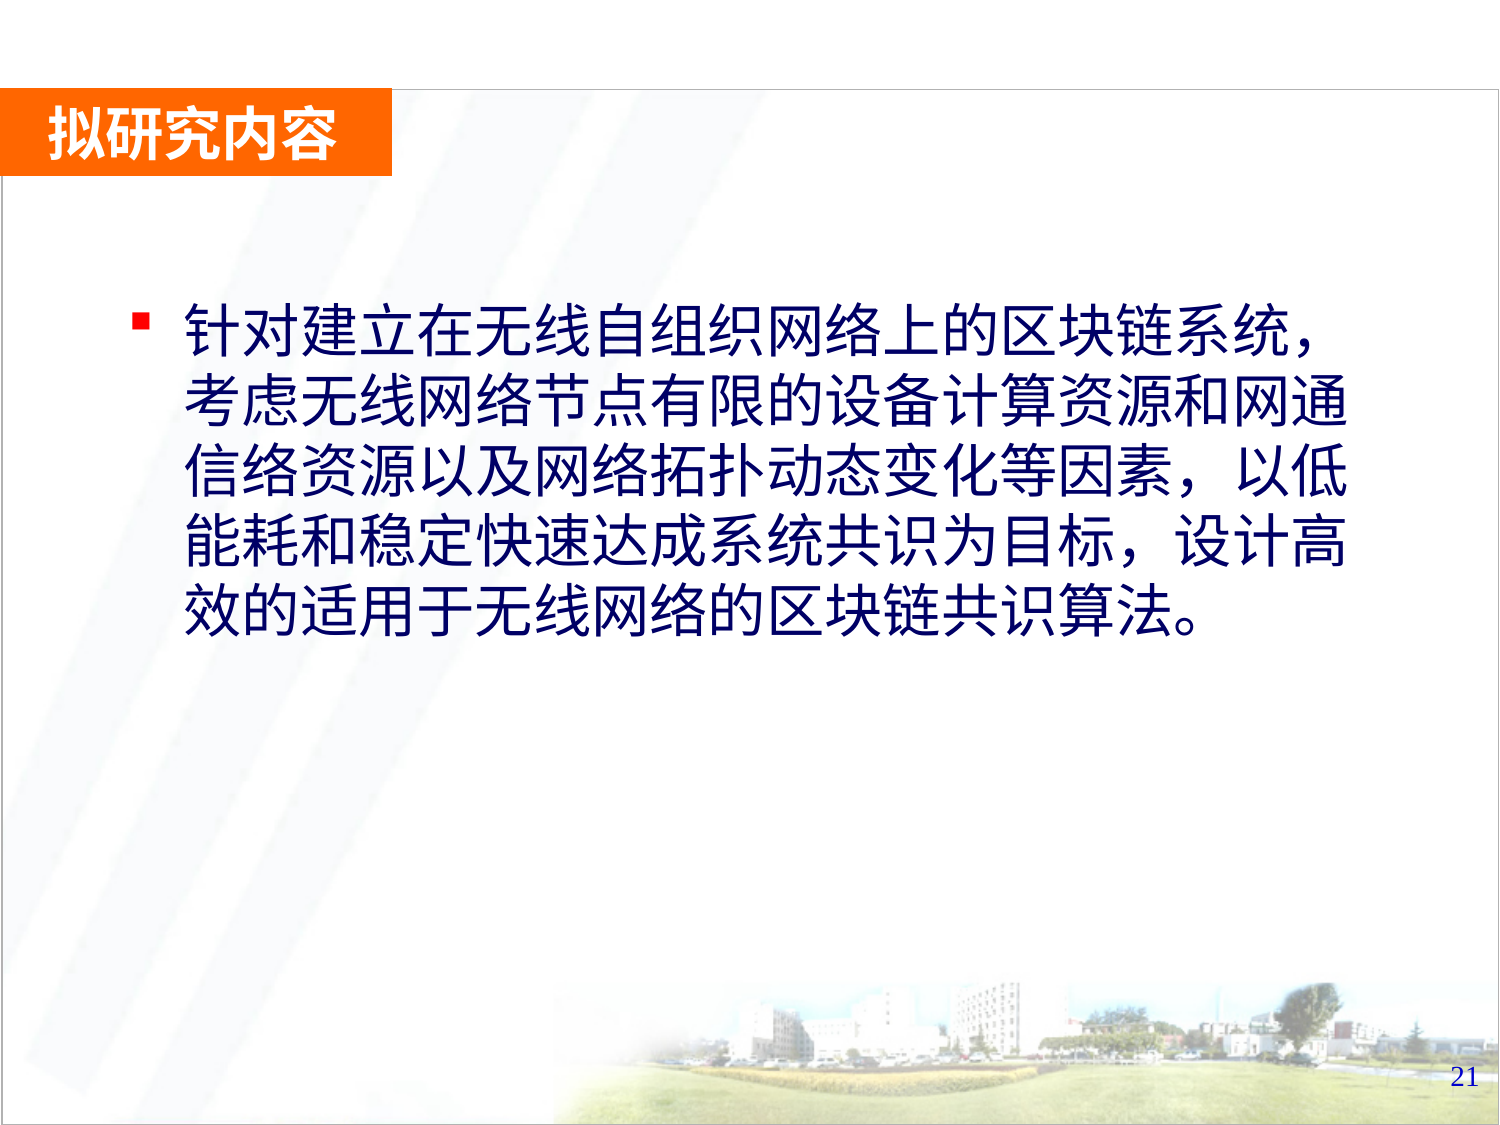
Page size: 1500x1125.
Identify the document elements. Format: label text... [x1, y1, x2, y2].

picture [3, 90, 1498, 1124]
list 针对建立在无线自组织网络上的区块链系统，考虑无线网络节点有限的设备计算资源和网通信络资源以及网络拓扑动态变化等因素，以低能耗和稳定快速达成系统共识为目标，设计高效的适用于无线网络的区块链共识算法。 [112, 286, 1376, 999]
title 拟研究内容 [0, 88, 392, 176]
slide_number 21 [1182, 1049, 1496, 1125]
